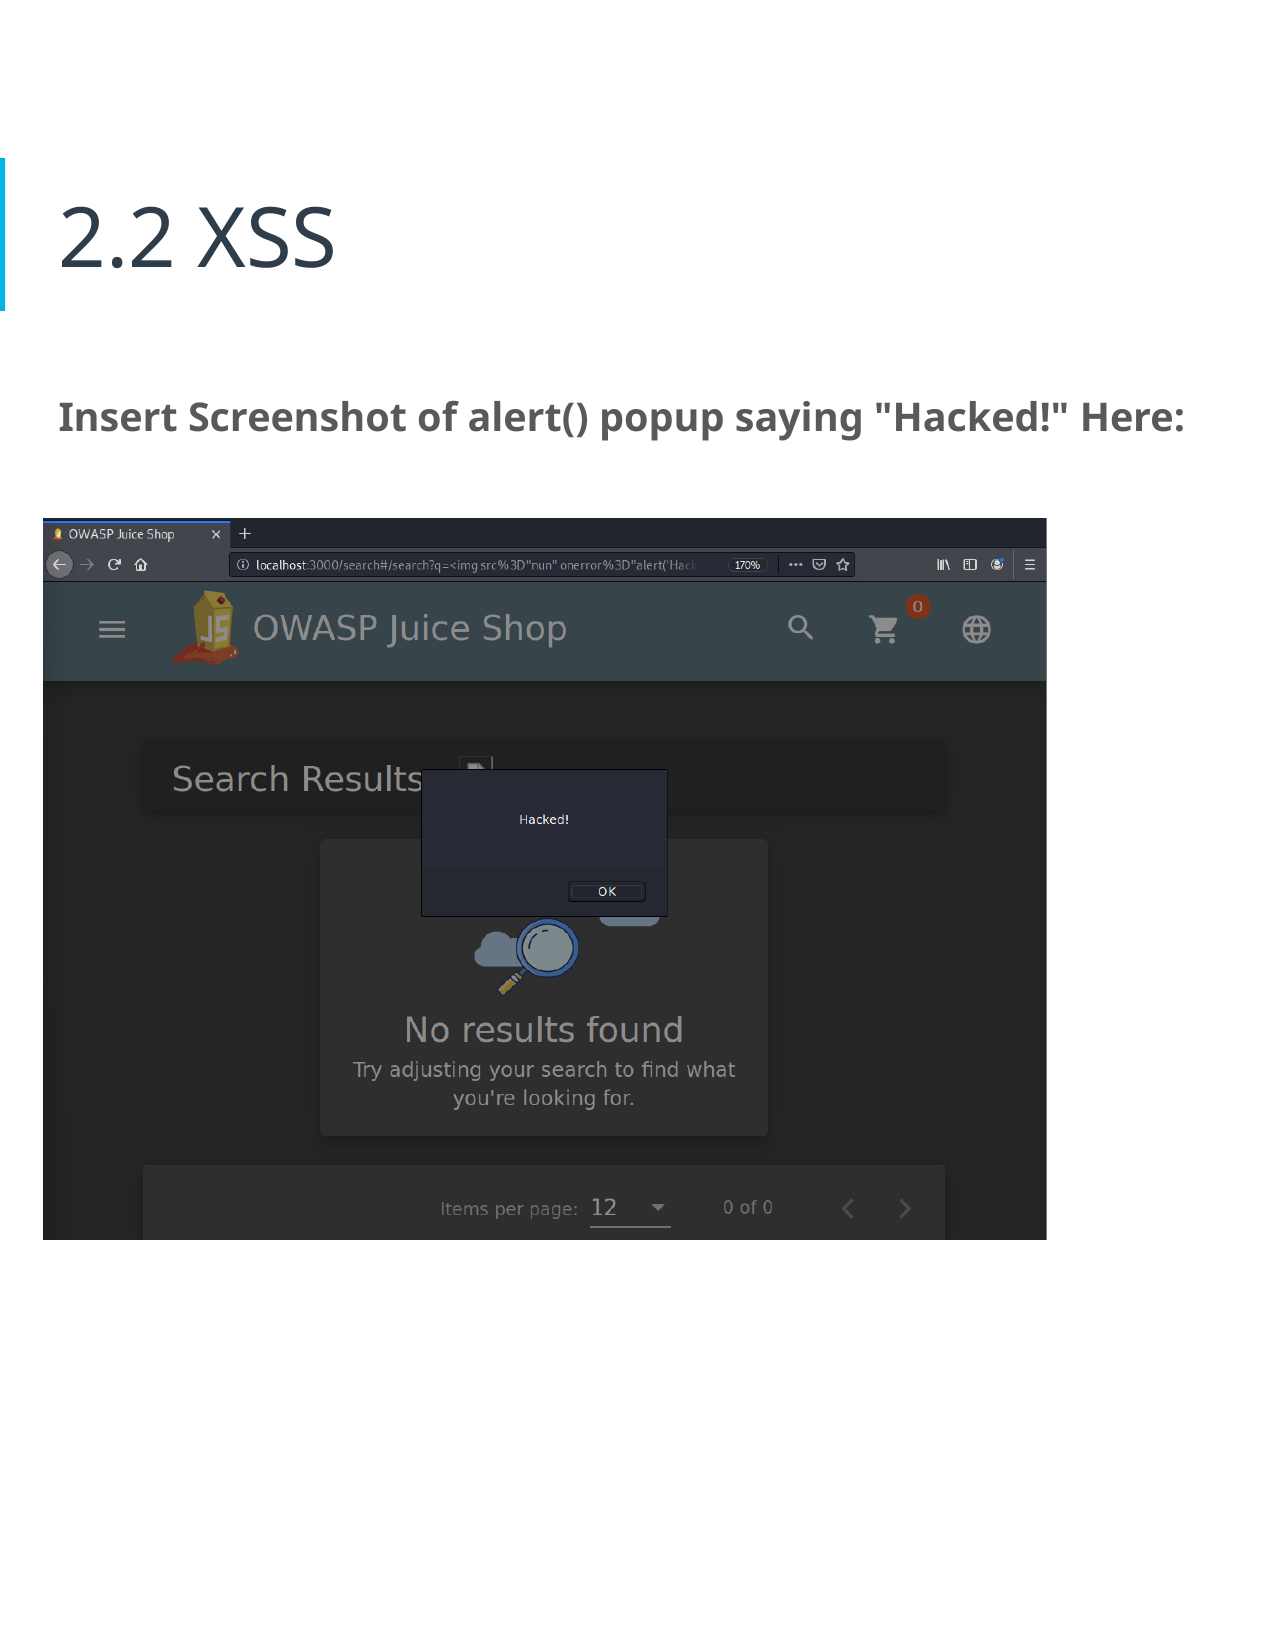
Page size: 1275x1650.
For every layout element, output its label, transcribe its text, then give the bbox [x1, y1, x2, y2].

title 2.2 XSS [43, 142, 1232, 327]
picture [43, 517, 1047, 1240]
list Insert Screenshot of alert() popup saying "Hacked!" Here: [43, 369, 1232, 1639]
